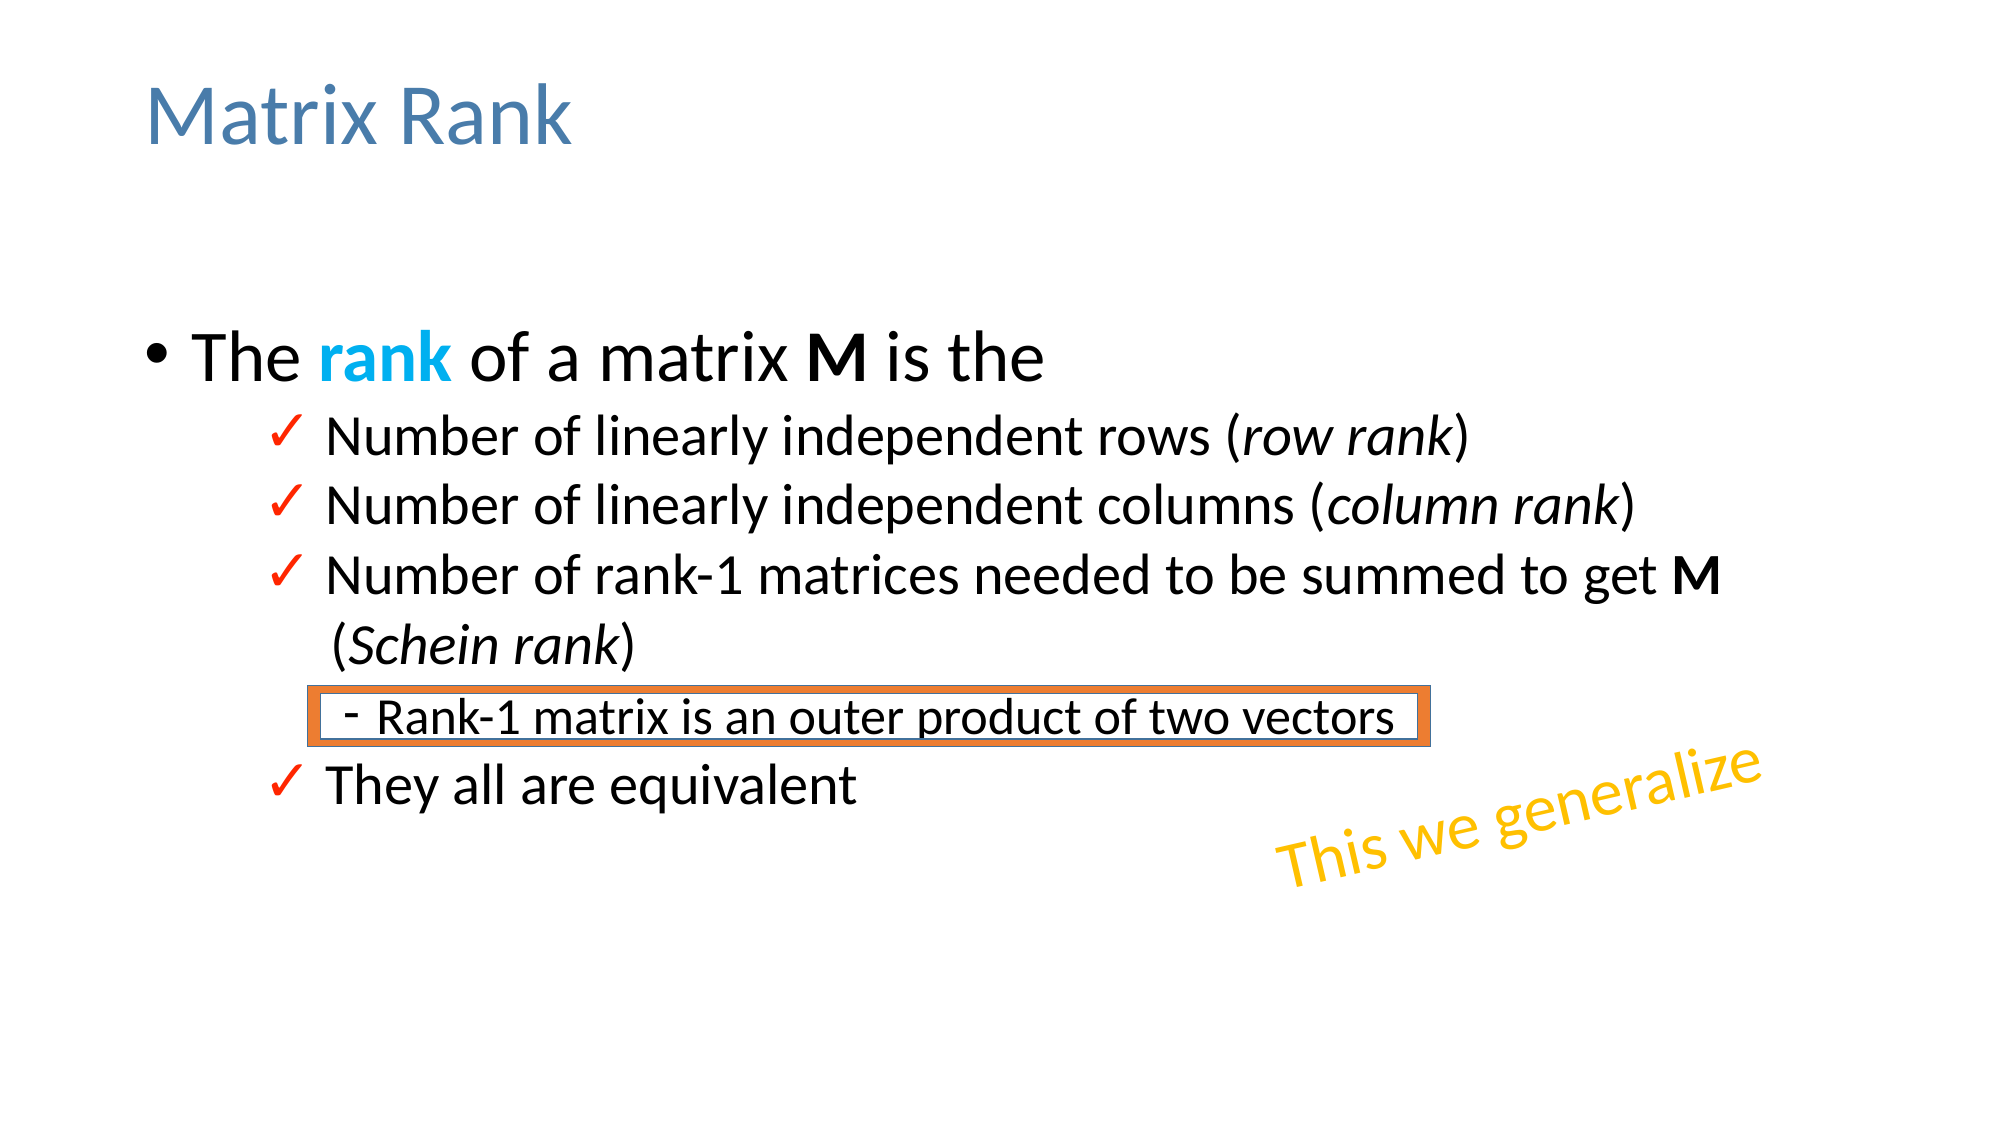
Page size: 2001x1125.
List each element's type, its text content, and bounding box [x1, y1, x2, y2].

title Matrix Rank [136, 59, 1863, 278]
list The rank of a matrix M is the Number of linearly independent rows (row rank) Number of linearly independent columns (column rank) Number of rank-1 matrices needed to be summed to get M (Schein rank) Rank-1 matrix is an outer product of two vectors They all are equivalent [136, 301, 1863, 1016]
text_box [307, 685, 1431, 747]
text_box This we generalize [1261, 685, 1863, 913]
